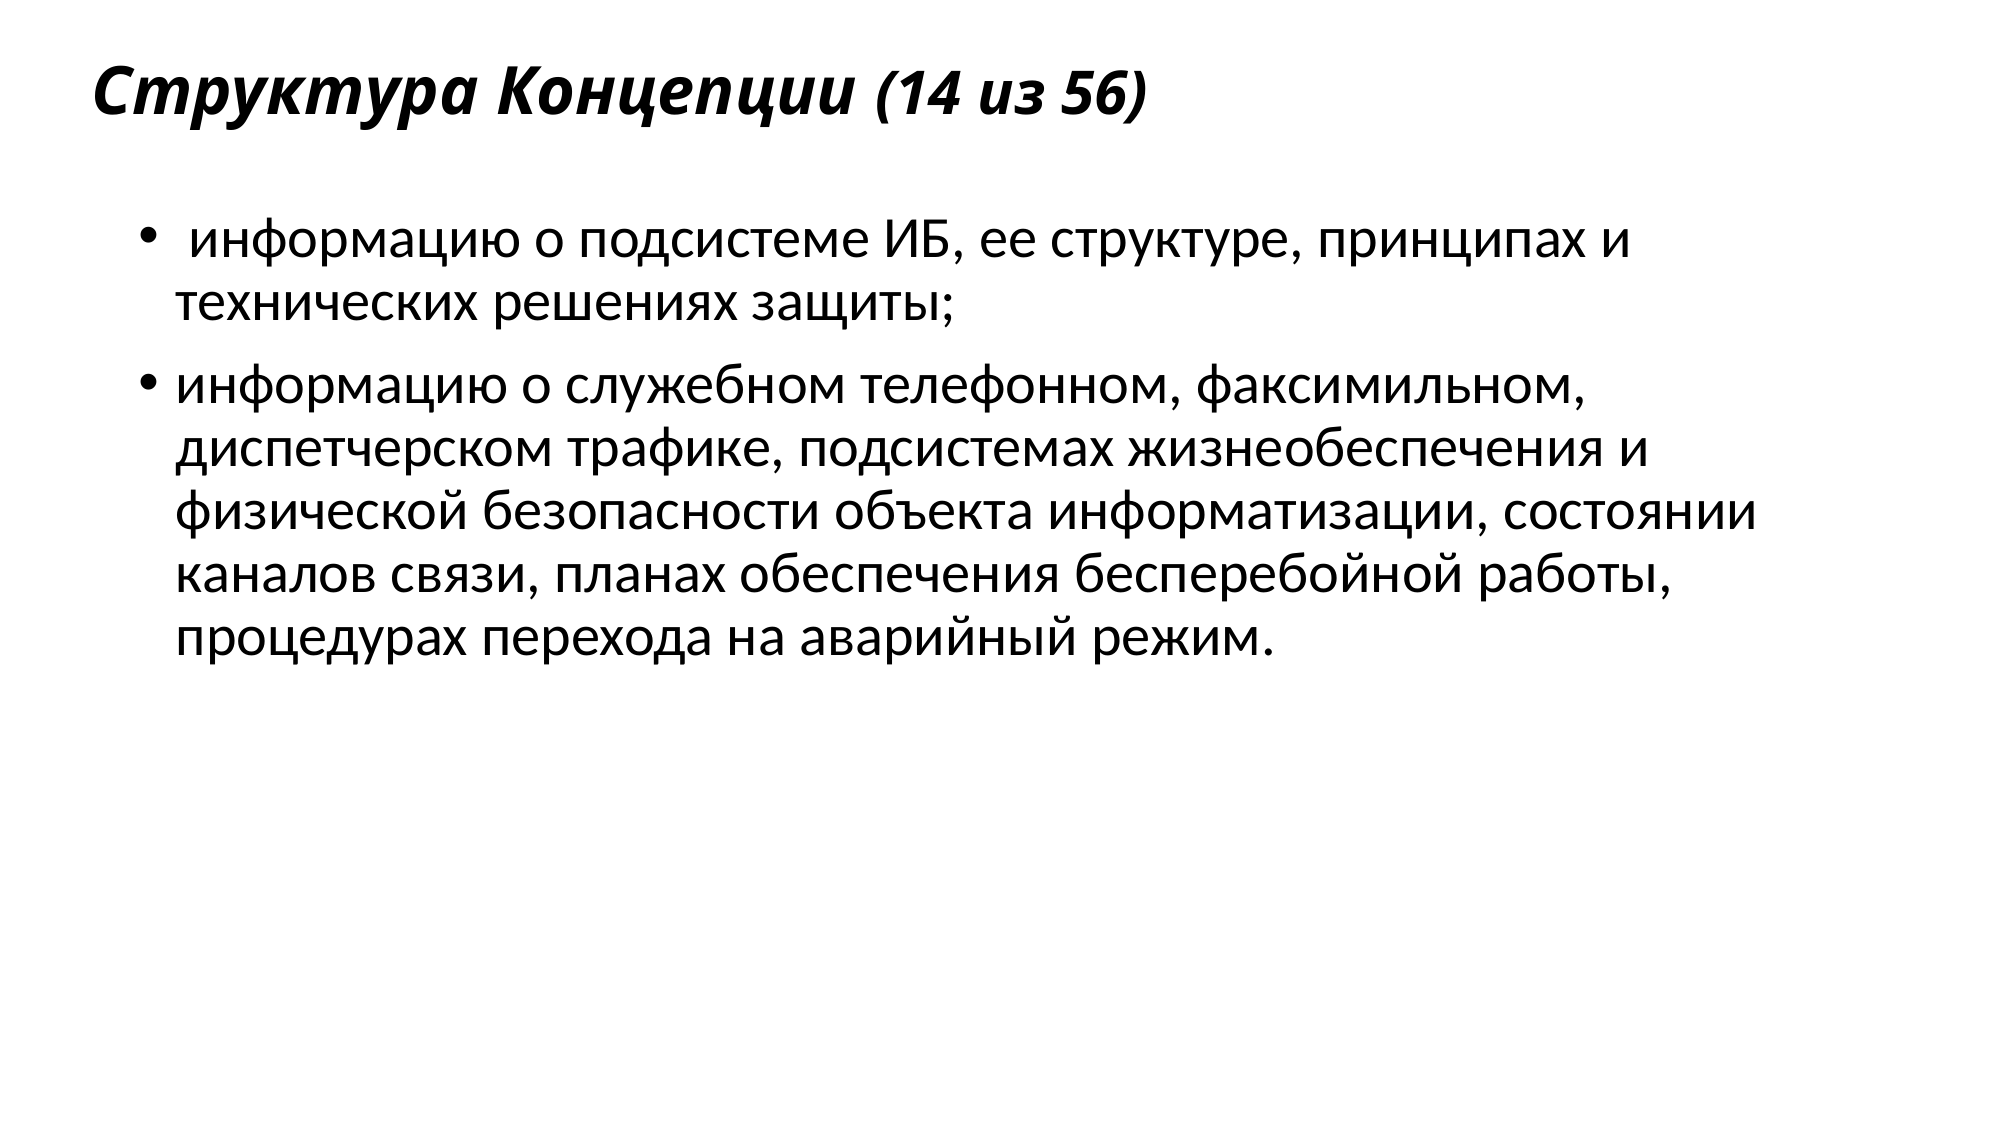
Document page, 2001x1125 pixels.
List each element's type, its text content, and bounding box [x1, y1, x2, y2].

list информацию о подсистеме ИБ, ее структуре, принципах и технических решениях защиты; информацию о служебном телефонном, факсимильном, диспетчерском трафике, подсистемах жизнеобеспечения и физической безопасности объекта информатизации, состоянии каналов связи, планах обеспечения бесперебойной работы, процедурах перехода на аварийный режим. [123, 199, 1940, 1010]
title Структура Концепции (14 из 56) [76, 49, 1802, 136]
